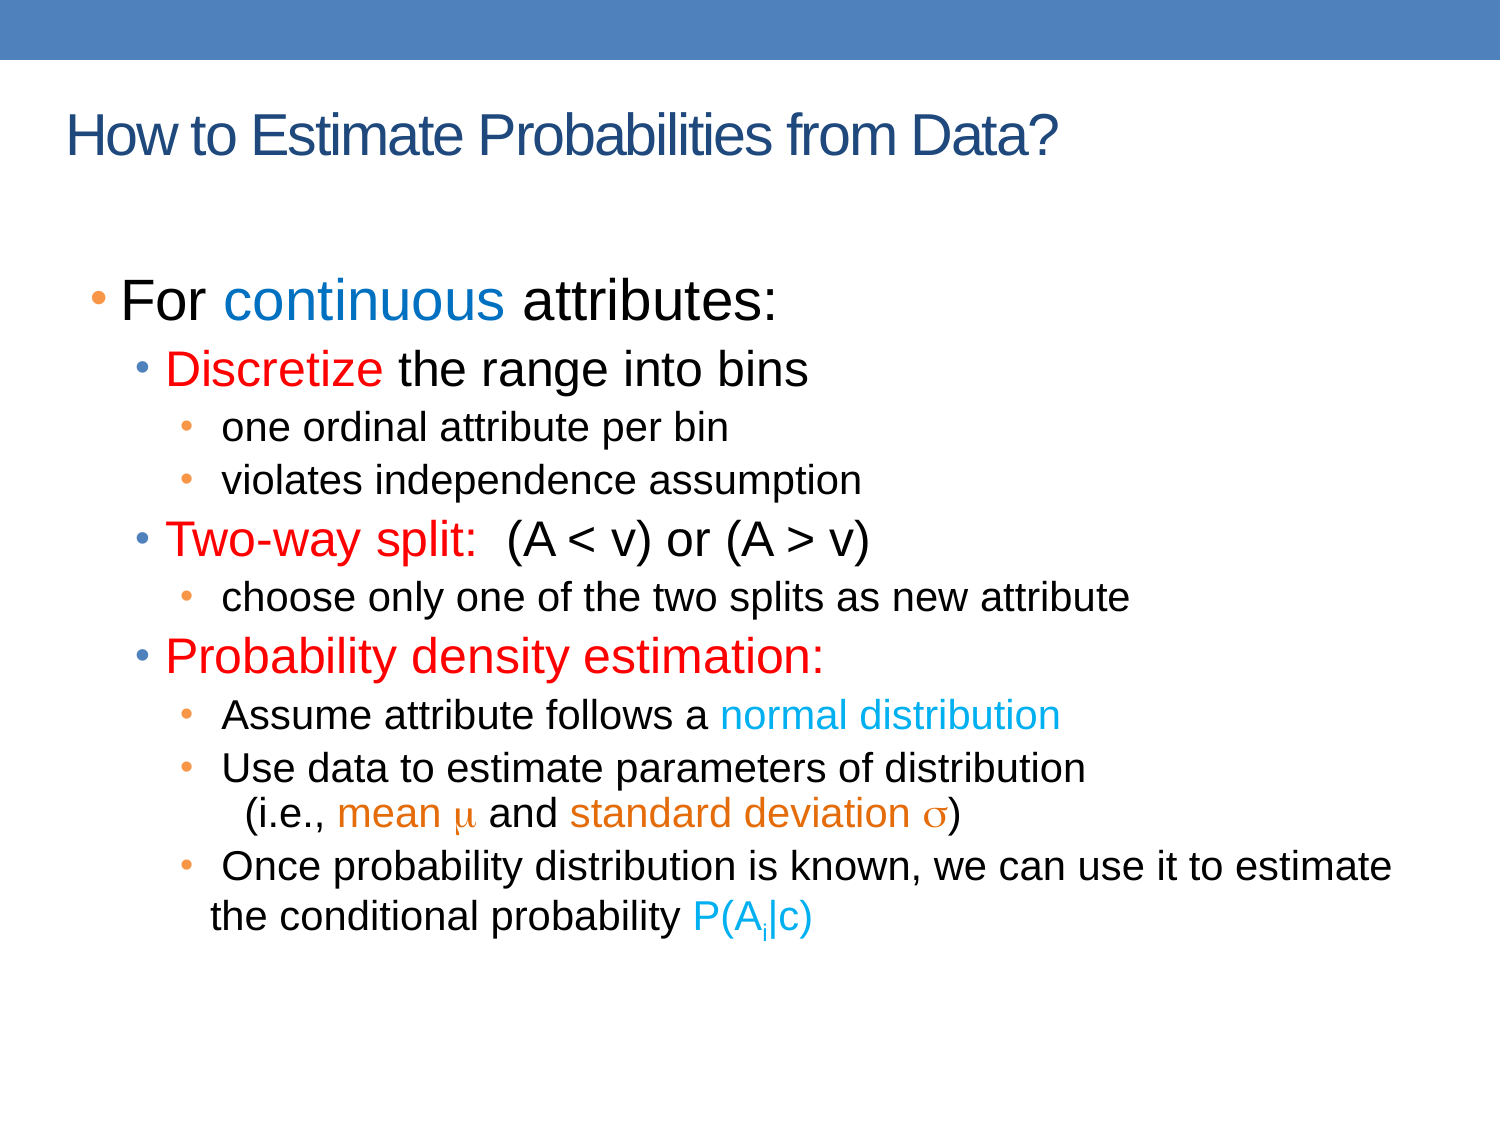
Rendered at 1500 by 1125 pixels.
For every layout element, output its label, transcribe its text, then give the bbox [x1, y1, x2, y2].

title How to Estimate Probabilities from Data? [50, 87, 1475, 175]
list For continuous attributes: Discretize the range into bins one ordinal attribute per bin violates independence assumption Two-way split: (A < v) or (A > v) choose only one of the two splits as new attribute Probability density estimation: Assume attribute follows a normal distribution Use data to estimate parameters of distribution (i.e., mean  and standard deviation ) Once probability distribution is known, we can use it to estimate the conditional probability P(Ai|c) [75, 262, 1425, 1063]
